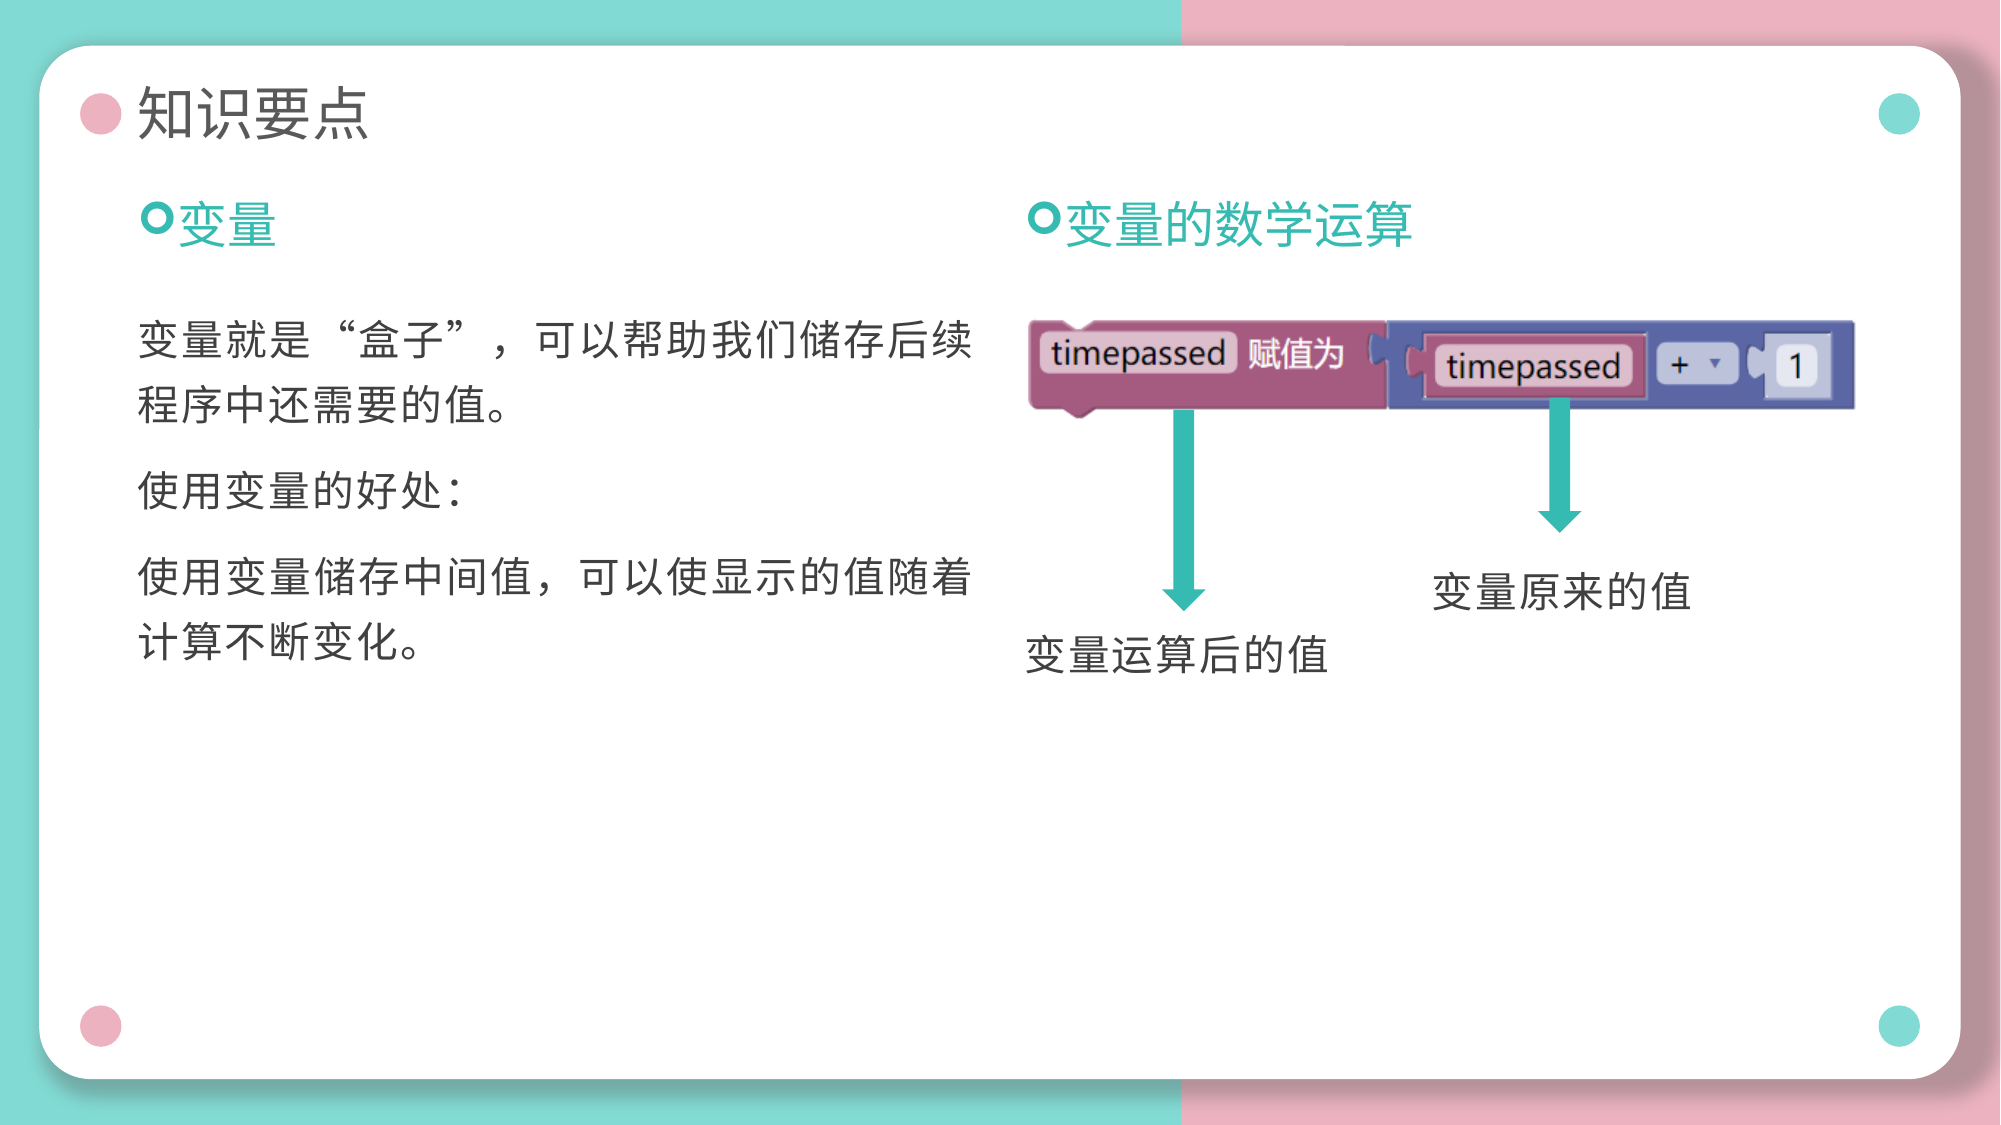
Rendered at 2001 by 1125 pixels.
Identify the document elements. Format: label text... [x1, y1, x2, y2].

text_box 变量原来的值 [1431, 550, 1760, 616]
title 知识要点 [137, 77, 976, 157]
text_box 变量的数学运算 [1024, 186, 1863, 262]
text_box 变量运算后的值 [1024, 613, 1407, 679]
text_box [1540, 423, 1579, 532]
text_box [1164, 423, 1204, 610]
list 变量 [137, 185, 976, 262]
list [1024, 314, 1863, 423]
list 变量就是“盒子”，可以帮助我们储存后续程序中还需要的值。 使用变量的好处： 使用变量储存中间值，可以使显示的值随着计算不断变化。 [137, 291, 976, 997]
